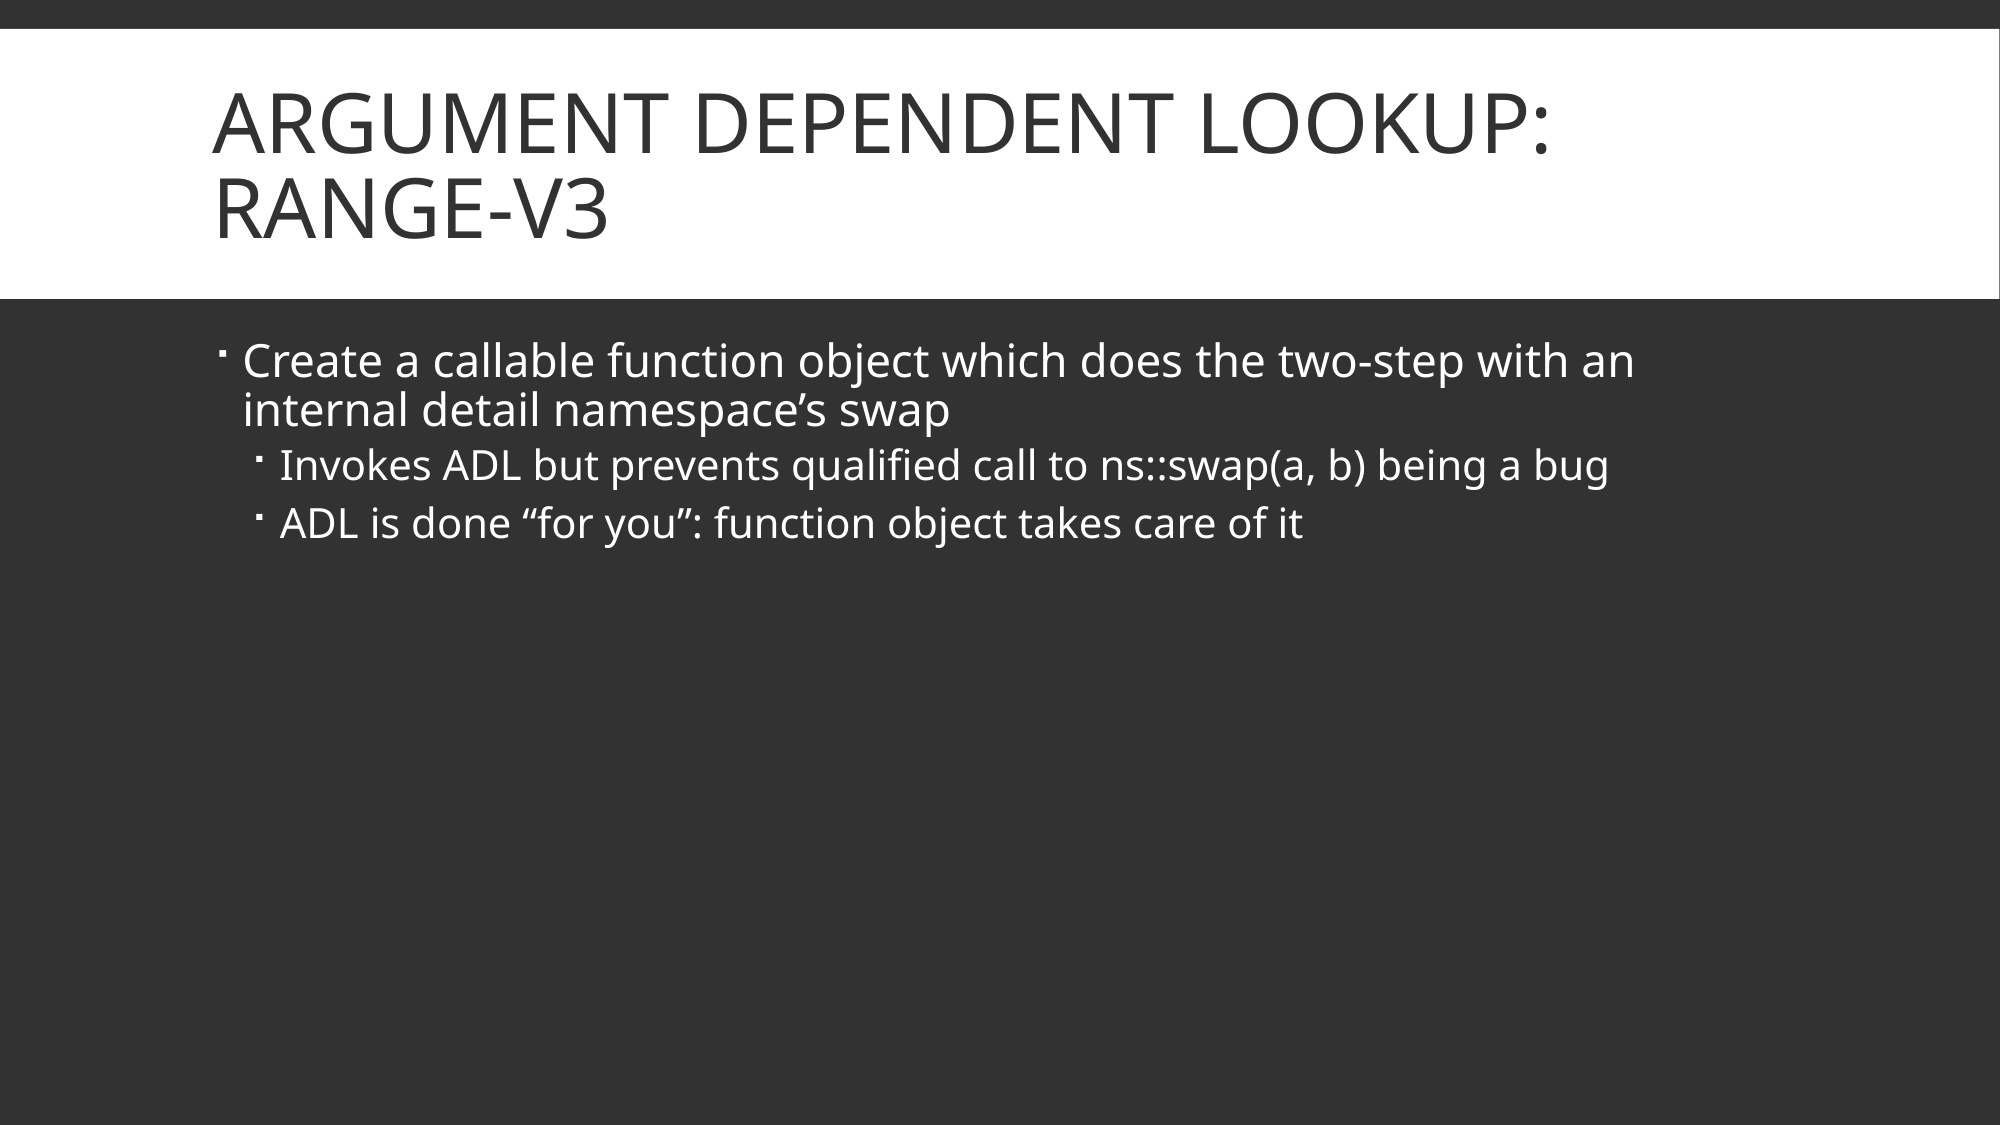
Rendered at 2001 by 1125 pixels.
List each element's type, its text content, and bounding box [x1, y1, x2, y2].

title Argument Dependent Lookup: range-v3 [197, 46, 1803, 295]
list Create a callable function object which does the two-step with an internal detail namespace’s swap Invokes ADL but prevents qualified call to ns::swap(a, b) being a bug ADL is done “for you”: function object takes care of it [197, 329, 1803, 1020]
